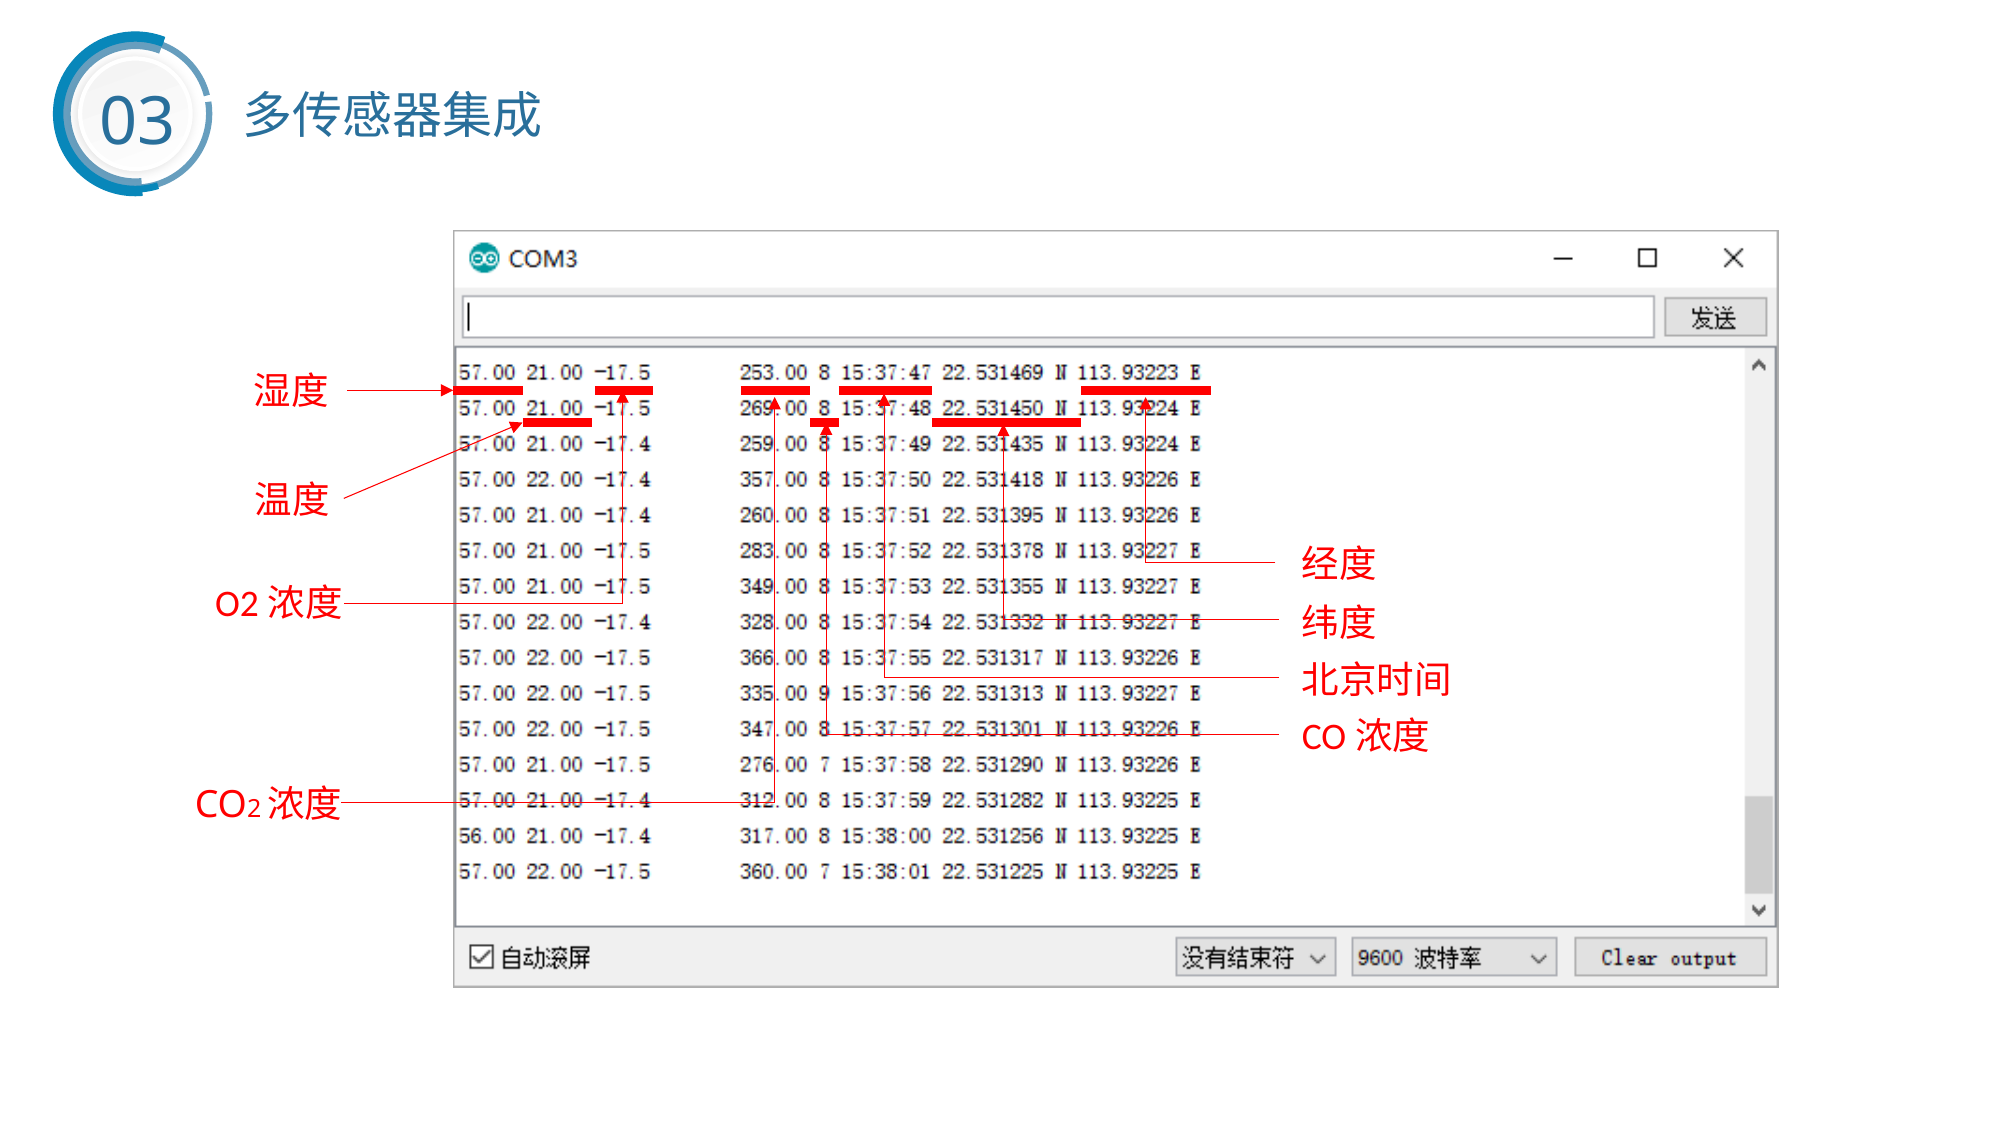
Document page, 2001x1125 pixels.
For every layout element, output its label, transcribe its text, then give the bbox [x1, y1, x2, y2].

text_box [179, 230, 1779, 988]
text_box 多传感器集成 [227, 75, 625, 151]
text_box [57, 35, 214, 192]
